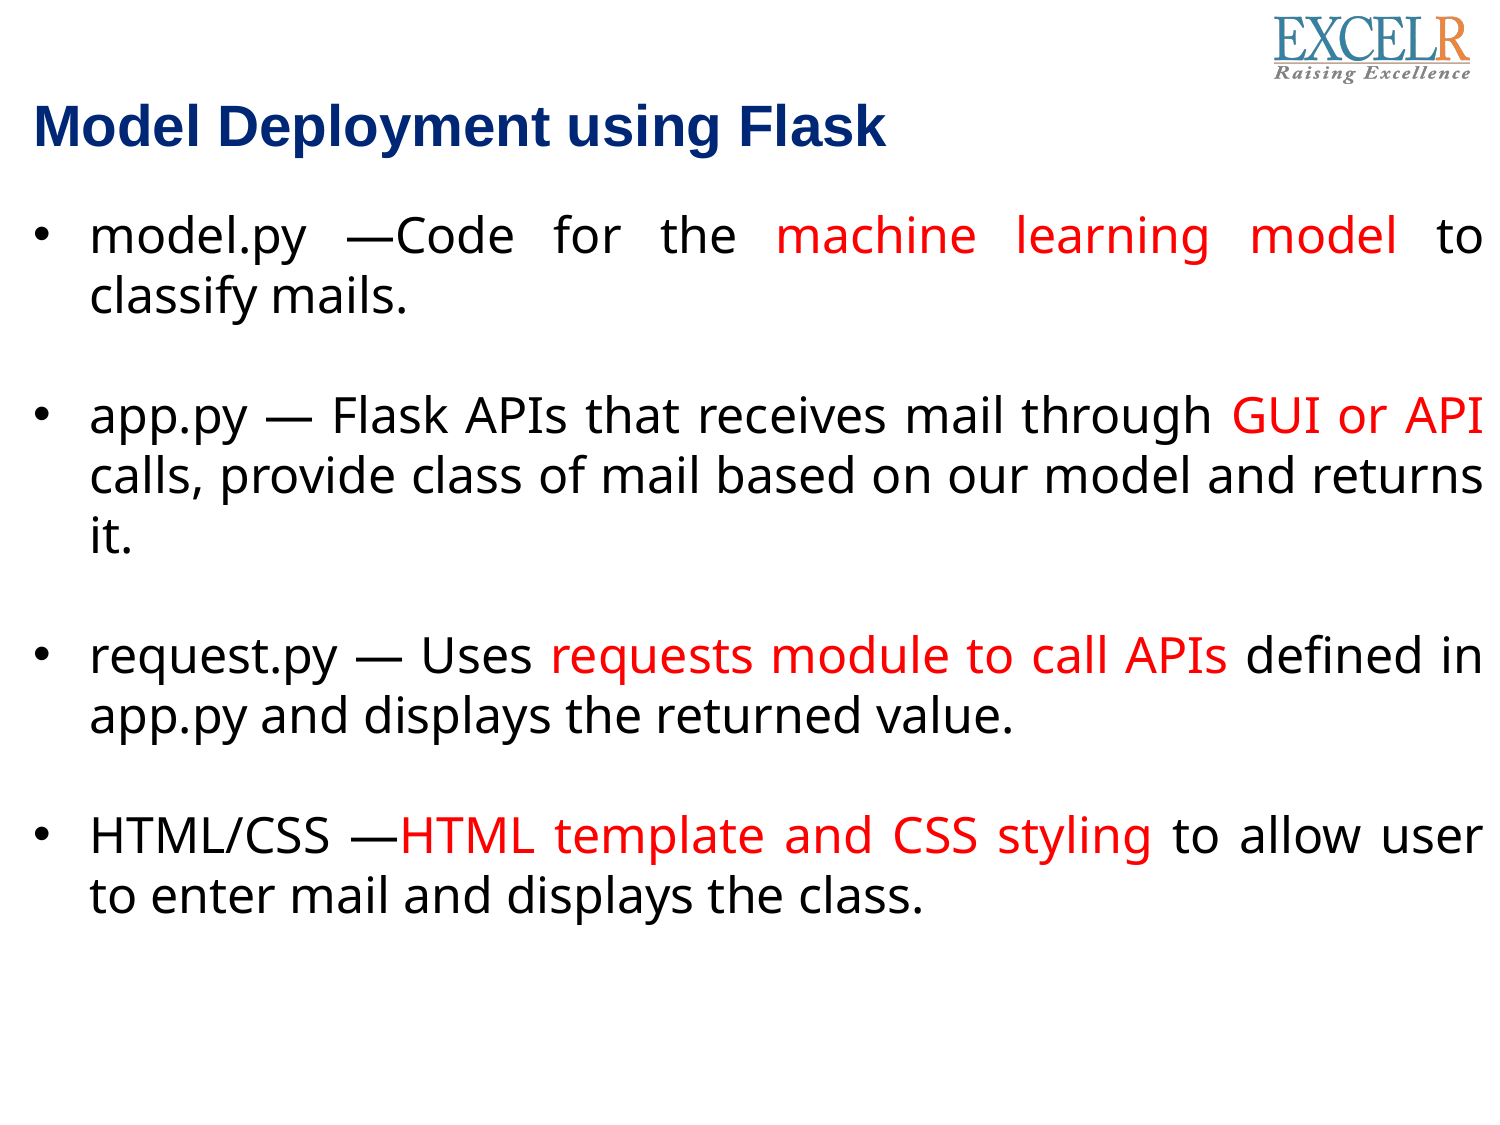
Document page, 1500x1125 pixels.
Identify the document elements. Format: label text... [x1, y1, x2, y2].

text_box Model Deployment using Flask model.py —Code for the machine learning model to classify mails. app.py — Flask APIs that receives mail through GUI or API calls, provide class of mail based on our model and returns it. request.py — Uses requests module to call APIs defined in app.py and displays the returned value. HTML/CSS —HTML template and CSS styling to allow user to enter mail and displays the class. [18, 80, 1500, 991]
picture [1274, 16, 1470, 85]
